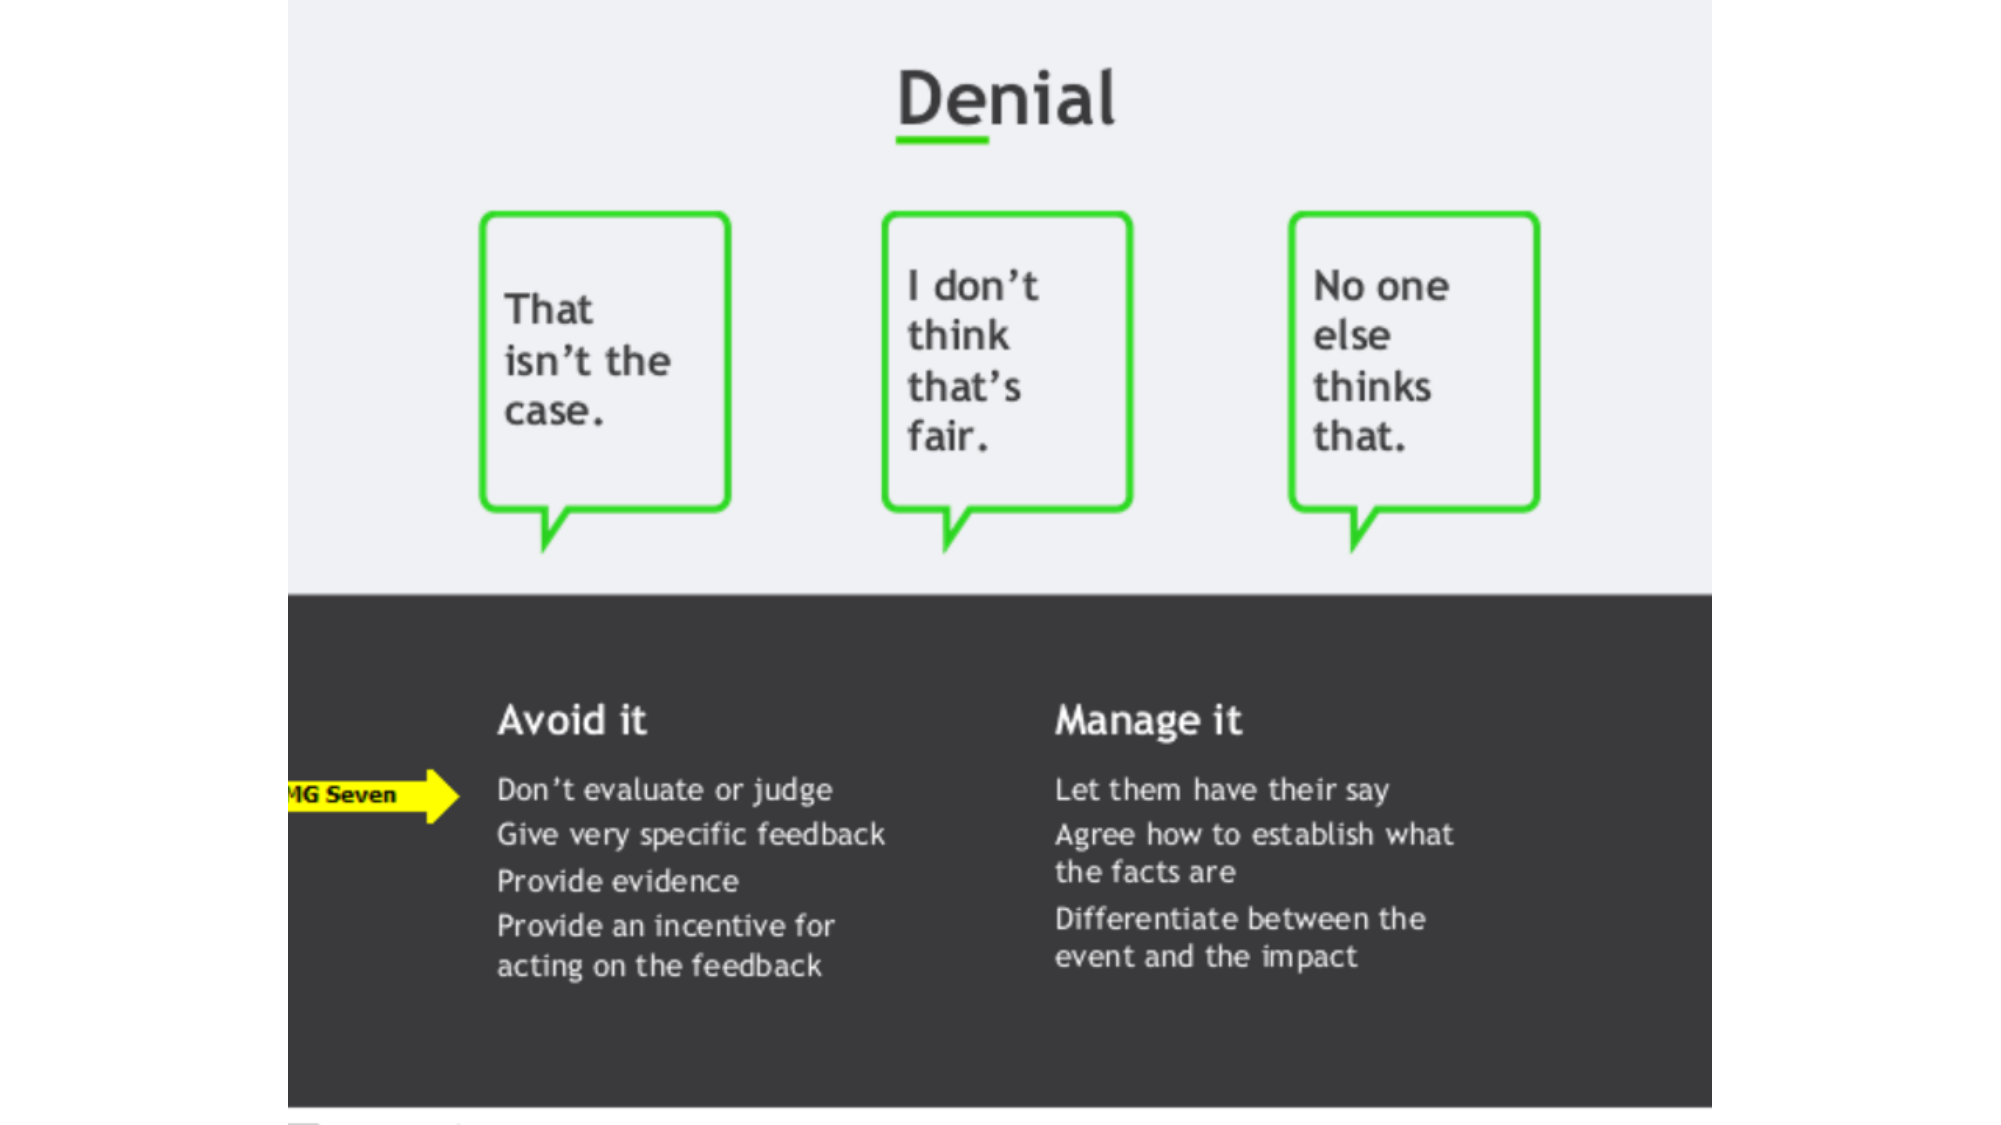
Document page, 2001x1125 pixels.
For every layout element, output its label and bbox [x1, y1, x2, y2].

picture [288, 0, 1712, 1125]
